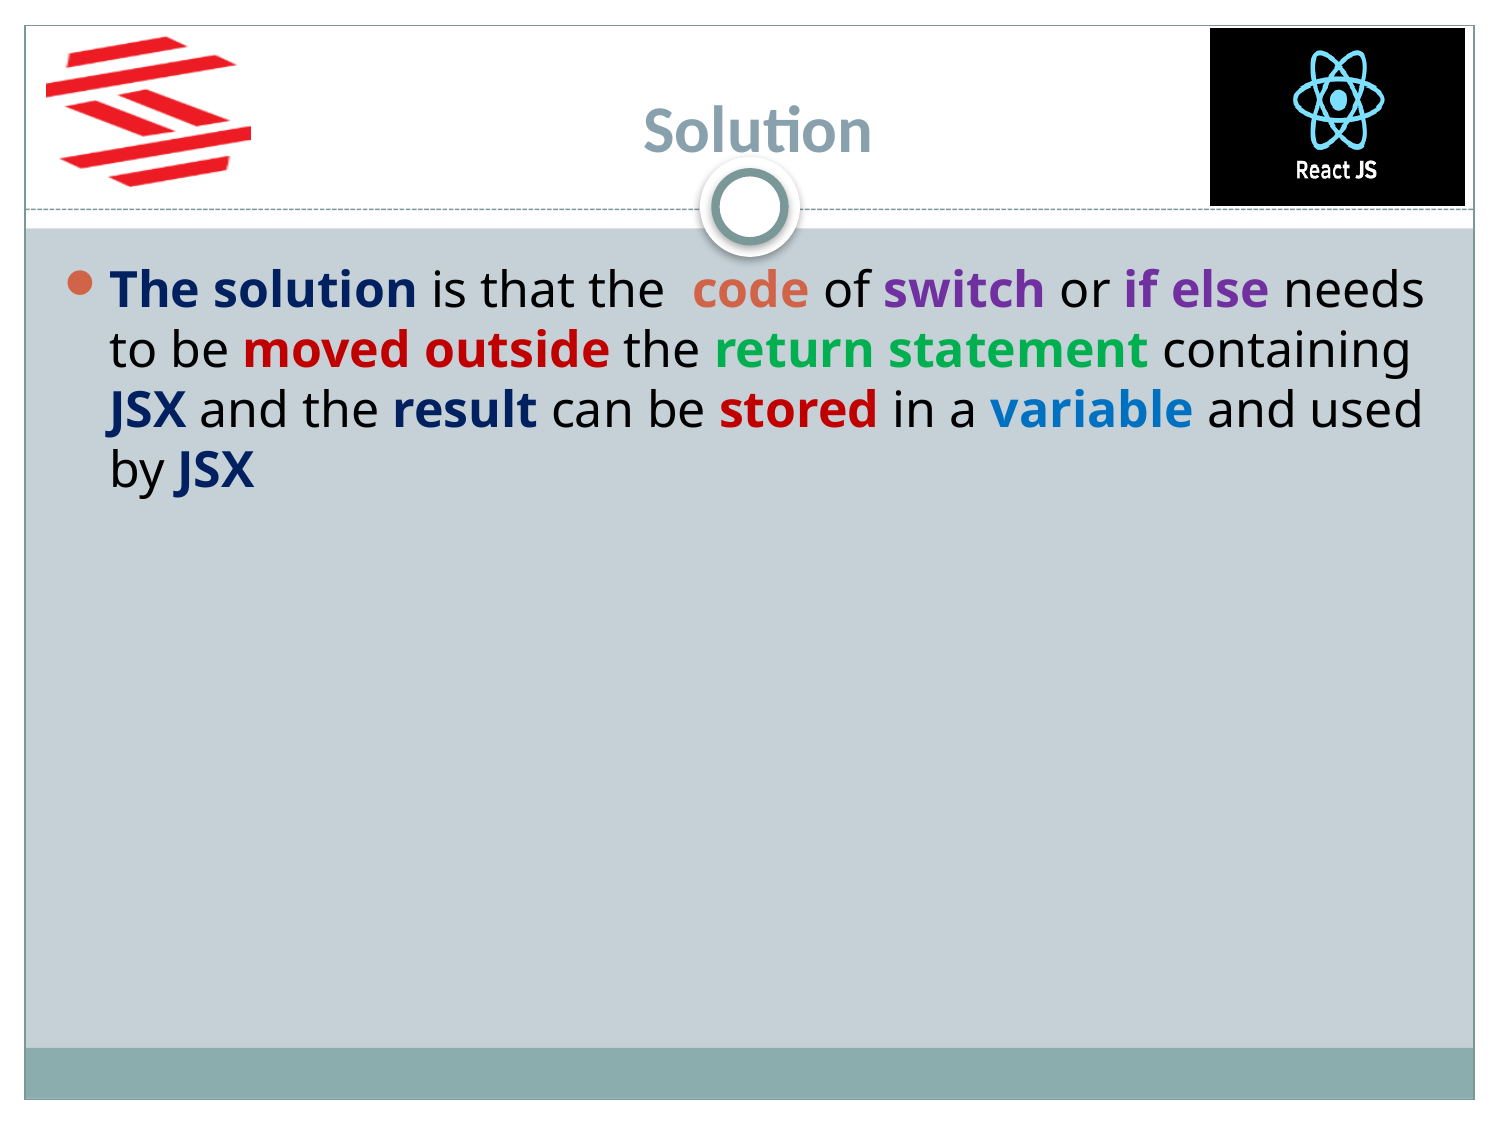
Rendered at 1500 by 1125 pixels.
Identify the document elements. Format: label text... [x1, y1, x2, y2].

picture [1210, 28, 1466, 206]
title [46, 23, 1203, 186]
text_box Solution [433, 0, 1313, 175]
list The solution is that the code of switch or if else needs to be moved outside the return statement containing JSX and the result can be stored in a variable and used by JSX [49, 250, 1445, 1001]
picture [46, 34, 252, 195]
